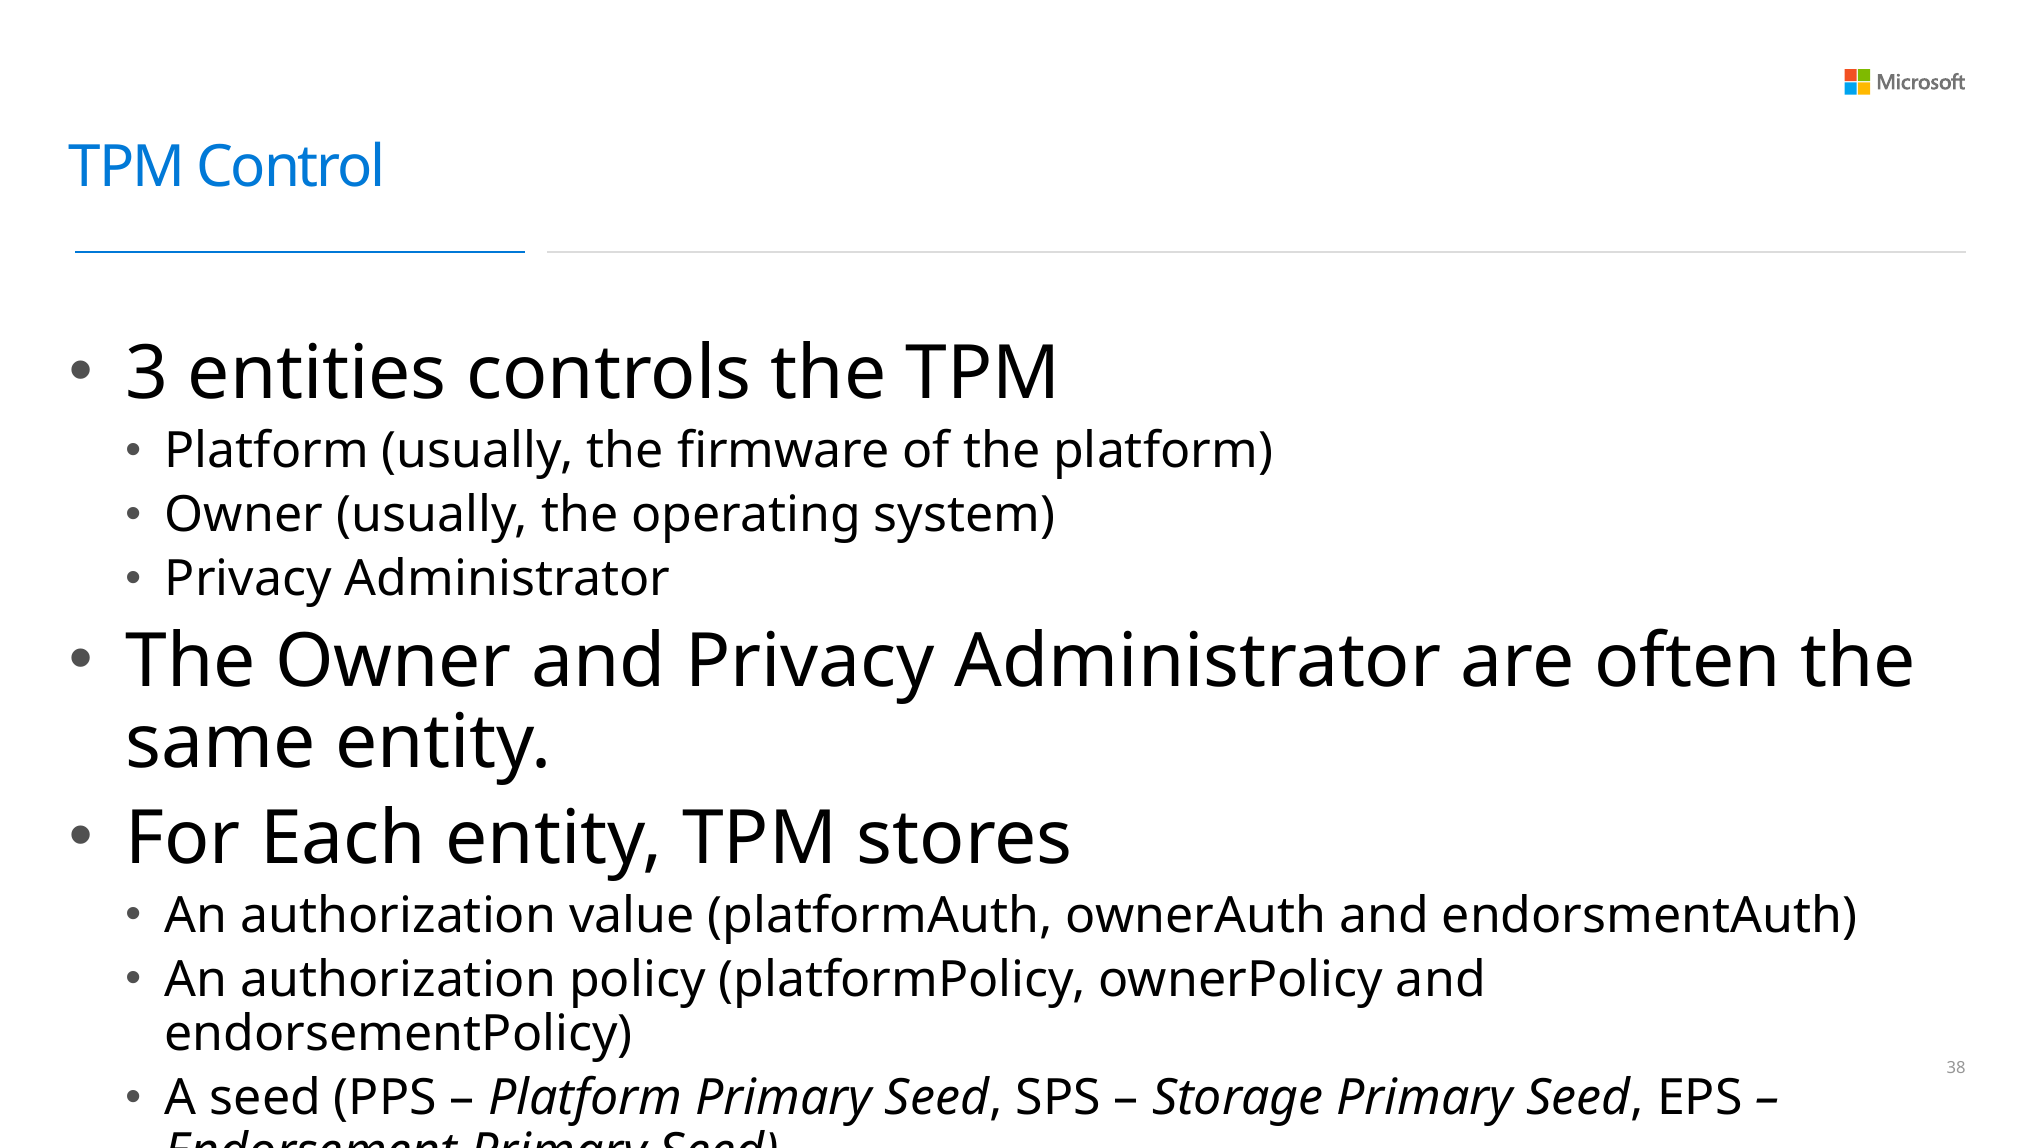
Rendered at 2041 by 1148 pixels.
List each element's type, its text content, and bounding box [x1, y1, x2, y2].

title TPM Control [45, 123, 1996, 199]
list 3 entities controls the TPM Platform (usually, the firmware of the platform) Owner (usually, the operating system) Privacy Administrator The Owner and Privacy Administrator are often the same entity. For Each entity, TPM stores An authorization value (platformAuth, ownerAuth and endorsmentAuth) An authorization policy (platformPolicy, ownerPolicy and endorsementPolicy) A seed (PPS – Platform Primary Seed, SPS – Storage Primary Seed, EPS – Endorsement Primary Seed) [45, 318, 1968, 1148]
